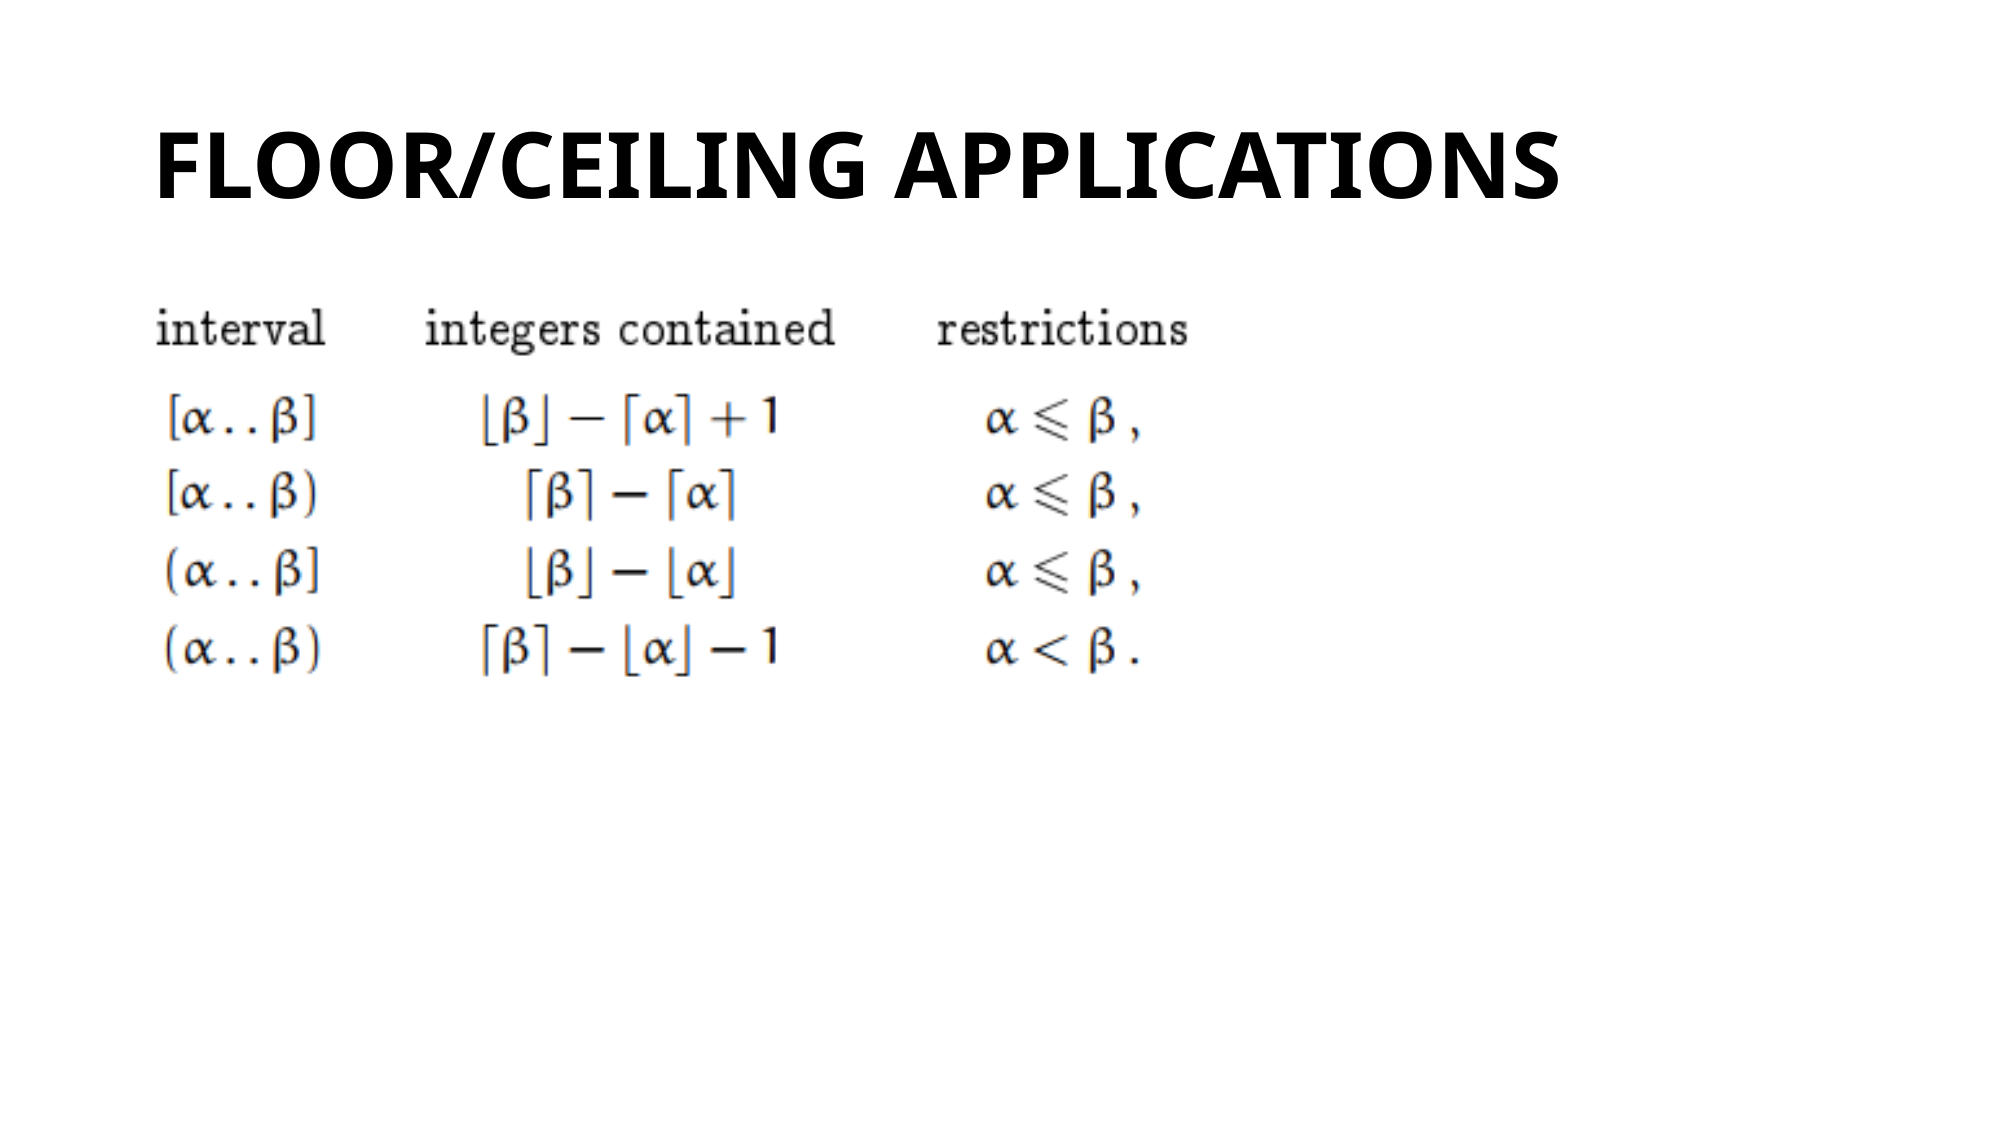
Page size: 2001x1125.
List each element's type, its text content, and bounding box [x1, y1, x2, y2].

picture [137, 299, 1221, 708]
title FLOOR/CEILING APPLICATIONS [137, 59, 1863, 278]
